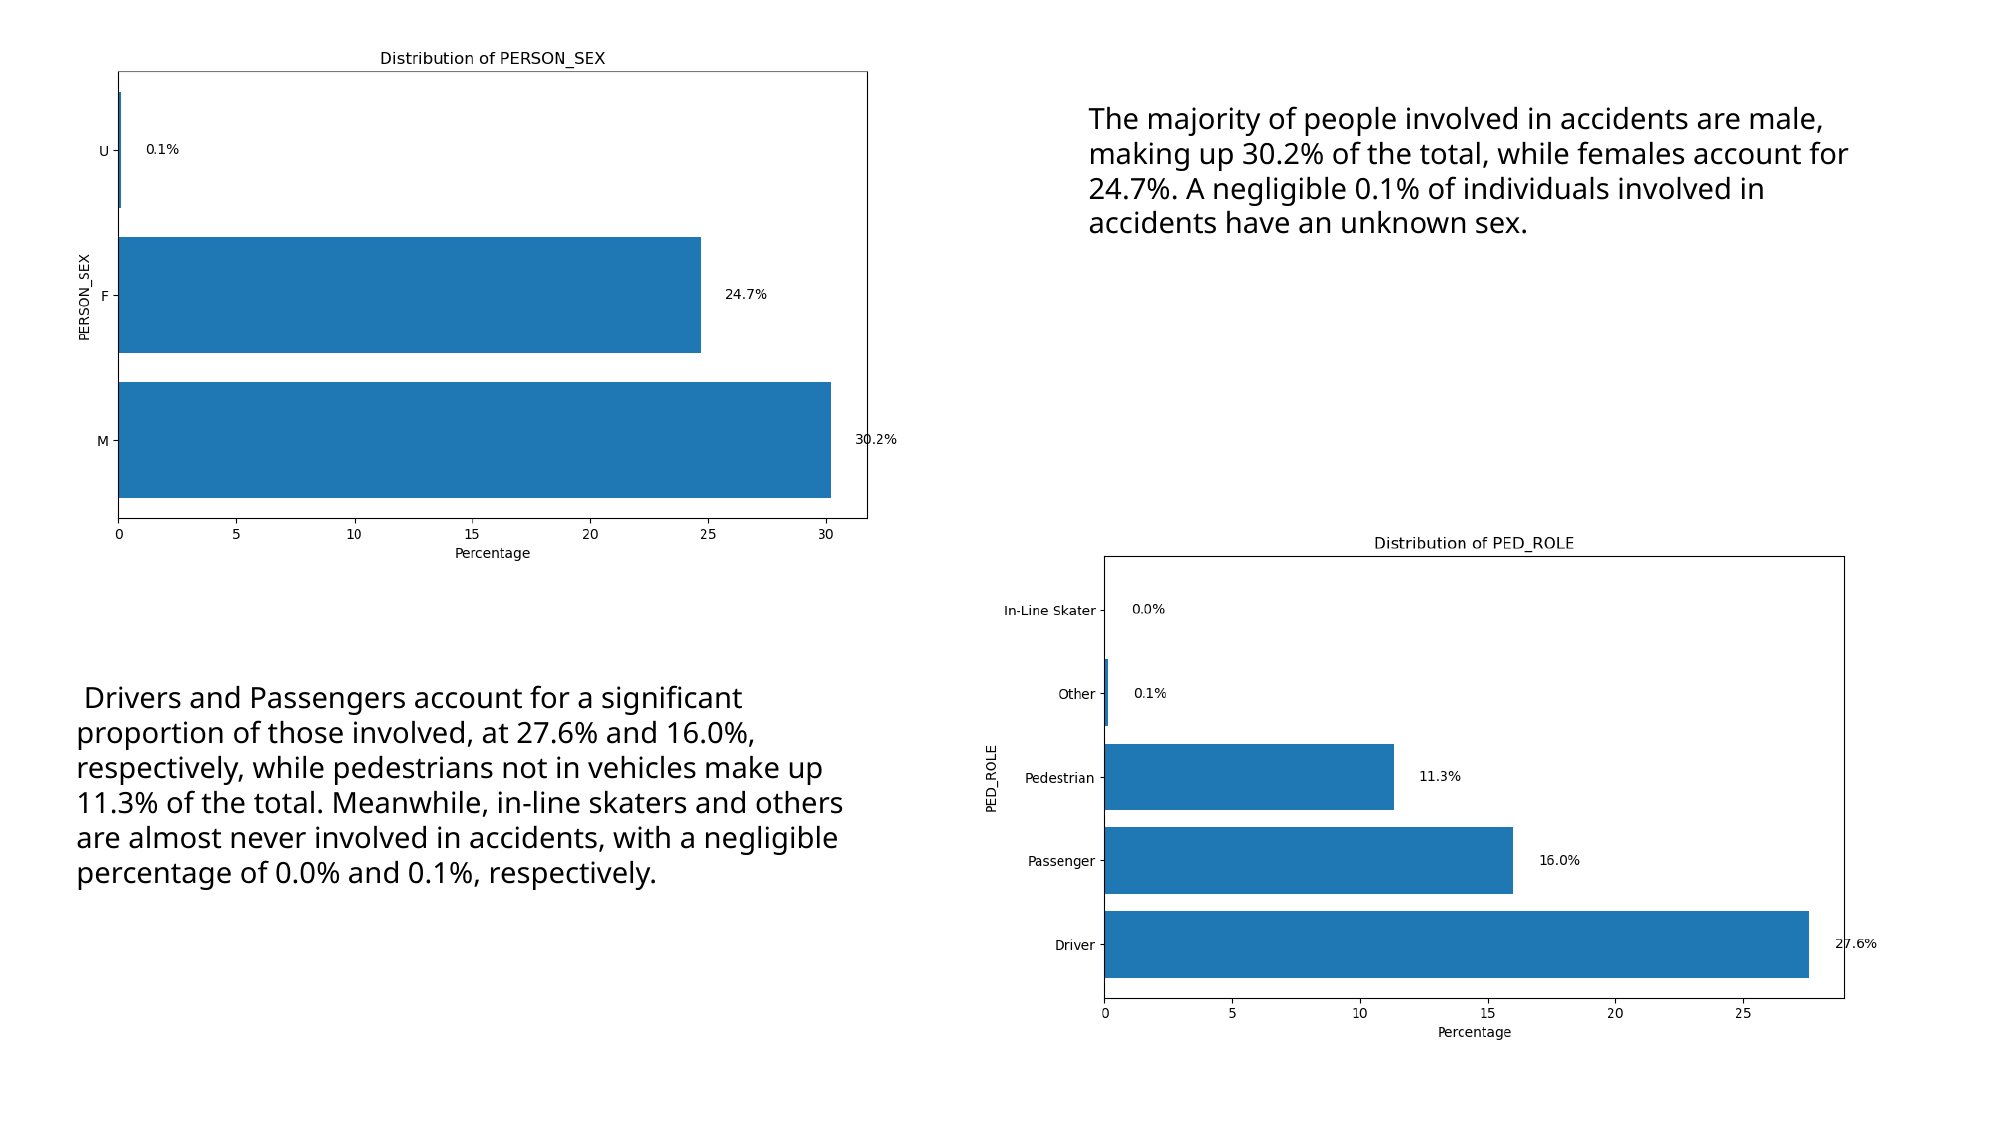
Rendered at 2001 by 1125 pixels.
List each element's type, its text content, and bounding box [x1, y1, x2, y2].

picture [975, 527, 1886, 1048]
picture [68, 42, 906, 569]
text_box The majority of people involved in accidents are male, making up 30.2% of the total, while females account for 24.7%. A negligible 0.1% of individuals involved in accidents have an unknown sex. [1073, 92, 1881, 248]
text_box Drivers and Passengers account for a significant proportion of those involved, at 27.6% and 16.0%, respectively, while pedestrians not in vehicles make up 11.3% of the total. Meanwhile, in-line skaters and others are almost never involved in accidents, with a negligible percentage of 0.0% and 0.1%, respectively. [61, 672, 861, 897]
